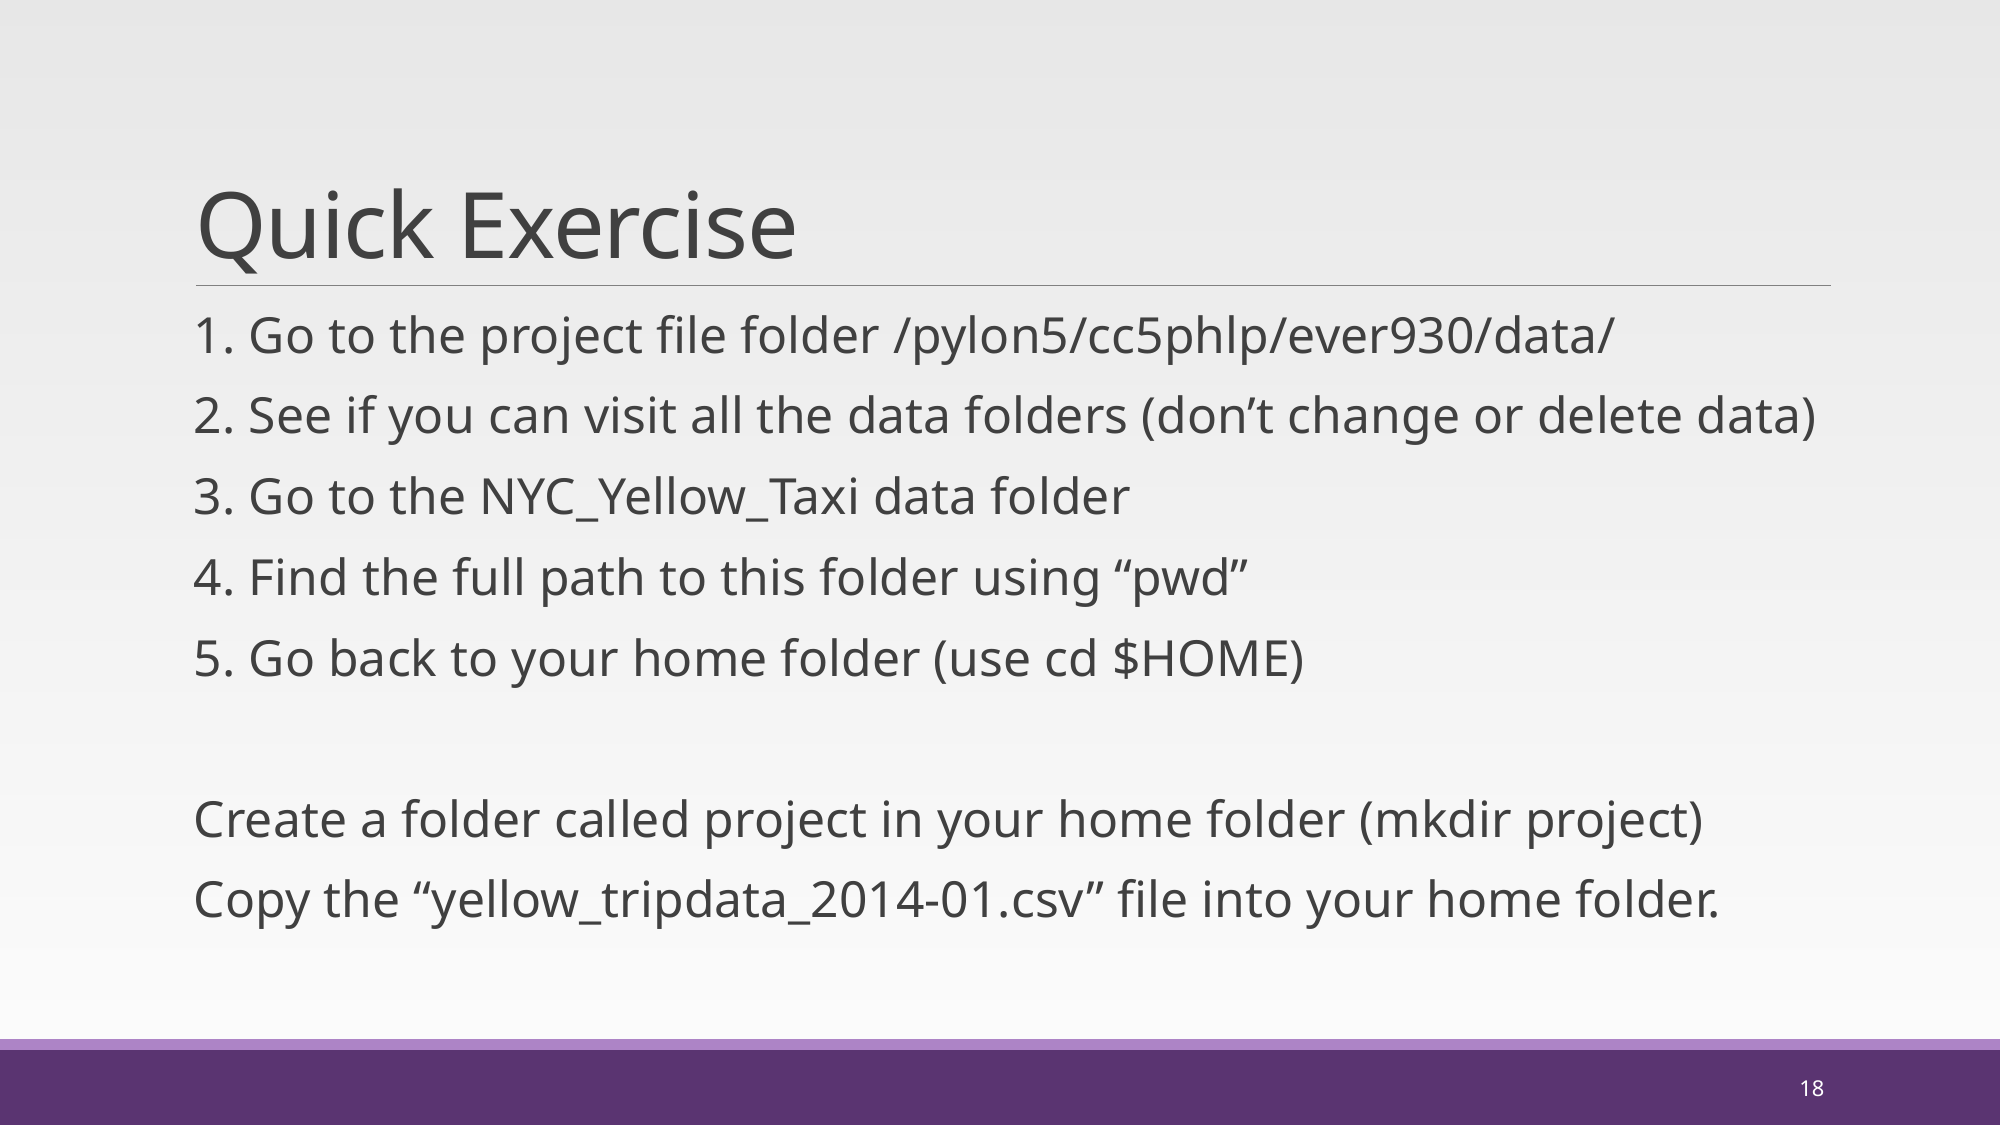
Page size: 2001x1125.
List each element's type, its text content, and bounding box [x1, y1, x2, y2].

title Quick Exercise [180, 47, 1830, 285]
list 1. Go to the project file folder /pylon5/cc5phlp/ever930/data/ 2. See if you can visit all the data folders (don’t change or delete data) 3. Go to the NYC_Yellow_Taxi data folder 4. Find the full path to this folder using “pwd” 5. Go back to your home folder (use cd $HOME) Create a folder called project in your home folder (mkdir project) Copy the “yellow_tripdata_2014-01.csv” file into your home folder. [180, 302, 1830, 963]
slide_number 18 [1624, 1059, 1840, 1120]
